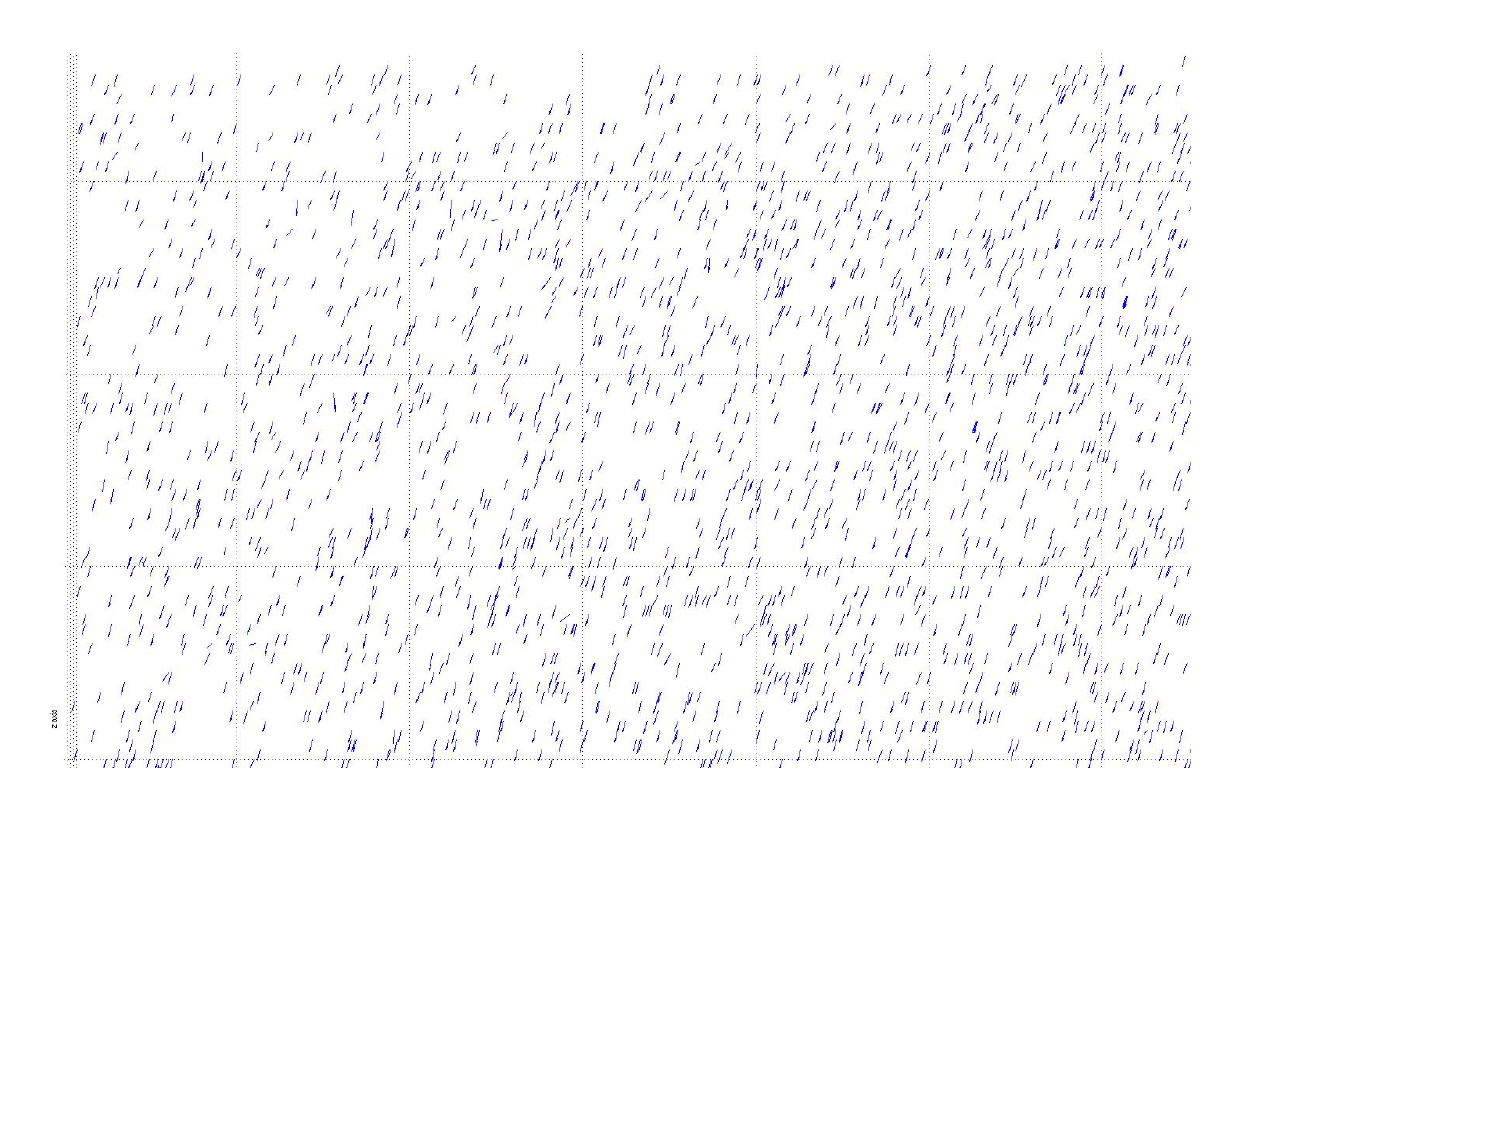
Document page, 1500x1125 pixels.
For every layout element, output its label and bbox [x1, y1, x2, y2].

picture [0, 52, 1192, 768]
